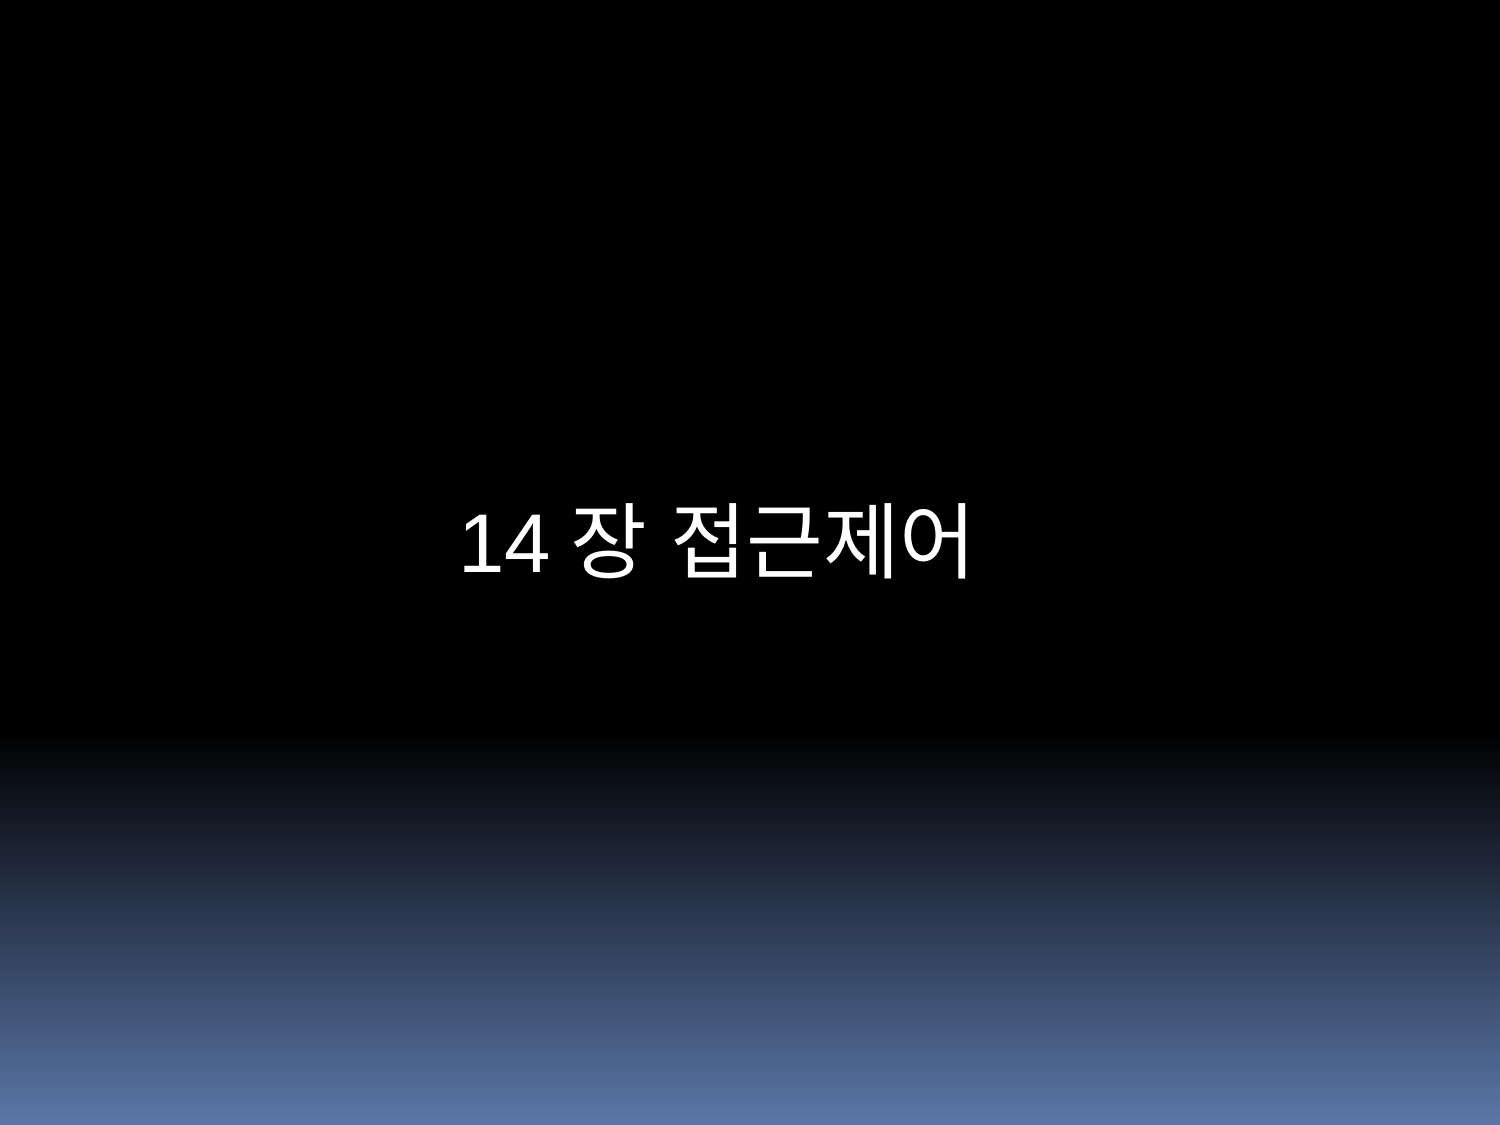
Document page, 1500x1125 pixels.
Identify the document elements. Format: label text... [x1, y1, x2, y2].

text_box 14장 접근제어 [443, 481, 992, 597]
